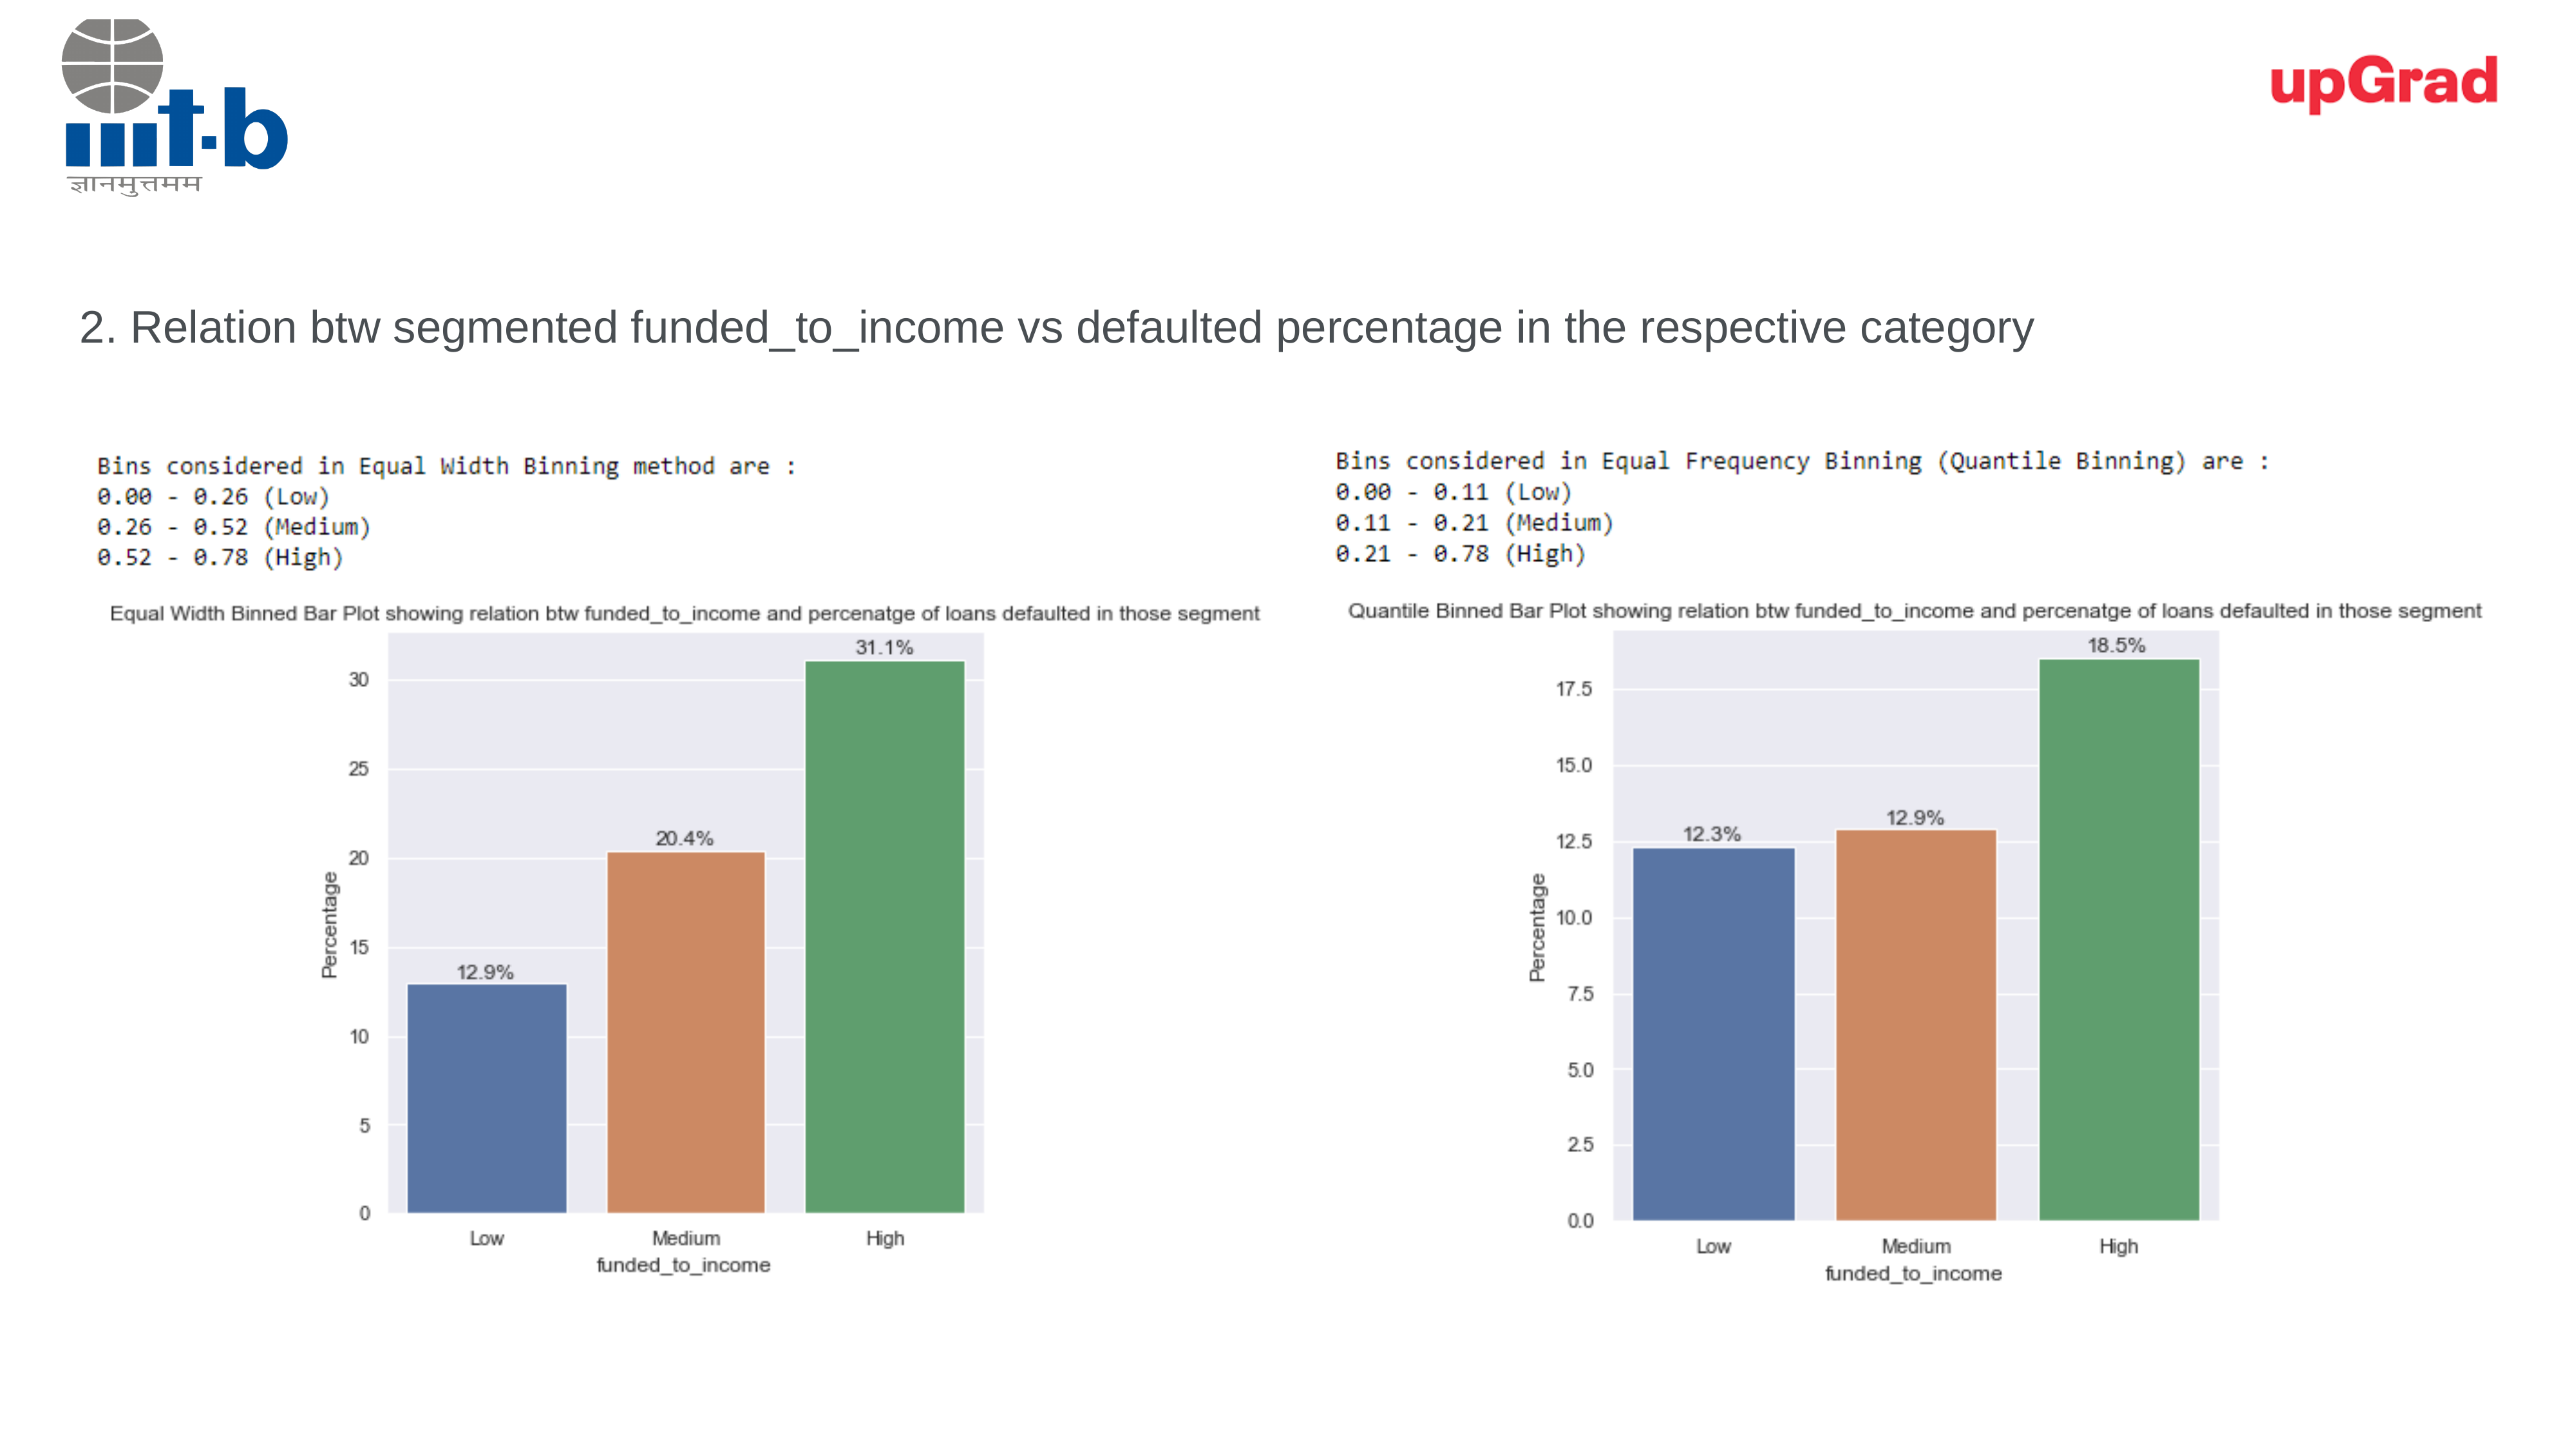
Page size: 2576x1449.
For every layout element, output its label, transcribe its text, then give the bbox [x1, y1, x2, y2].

picture [82, 442, 1289, 1303]
picture [1316, 440, 2509, 1303]
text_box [26, 19, 330, 261]
text_box 2. Relation btw segmented funded_to_income vs defaulted percentage in the respective category [75, 292, 2099, 377]
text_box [2203, 7, 2570, 235]
